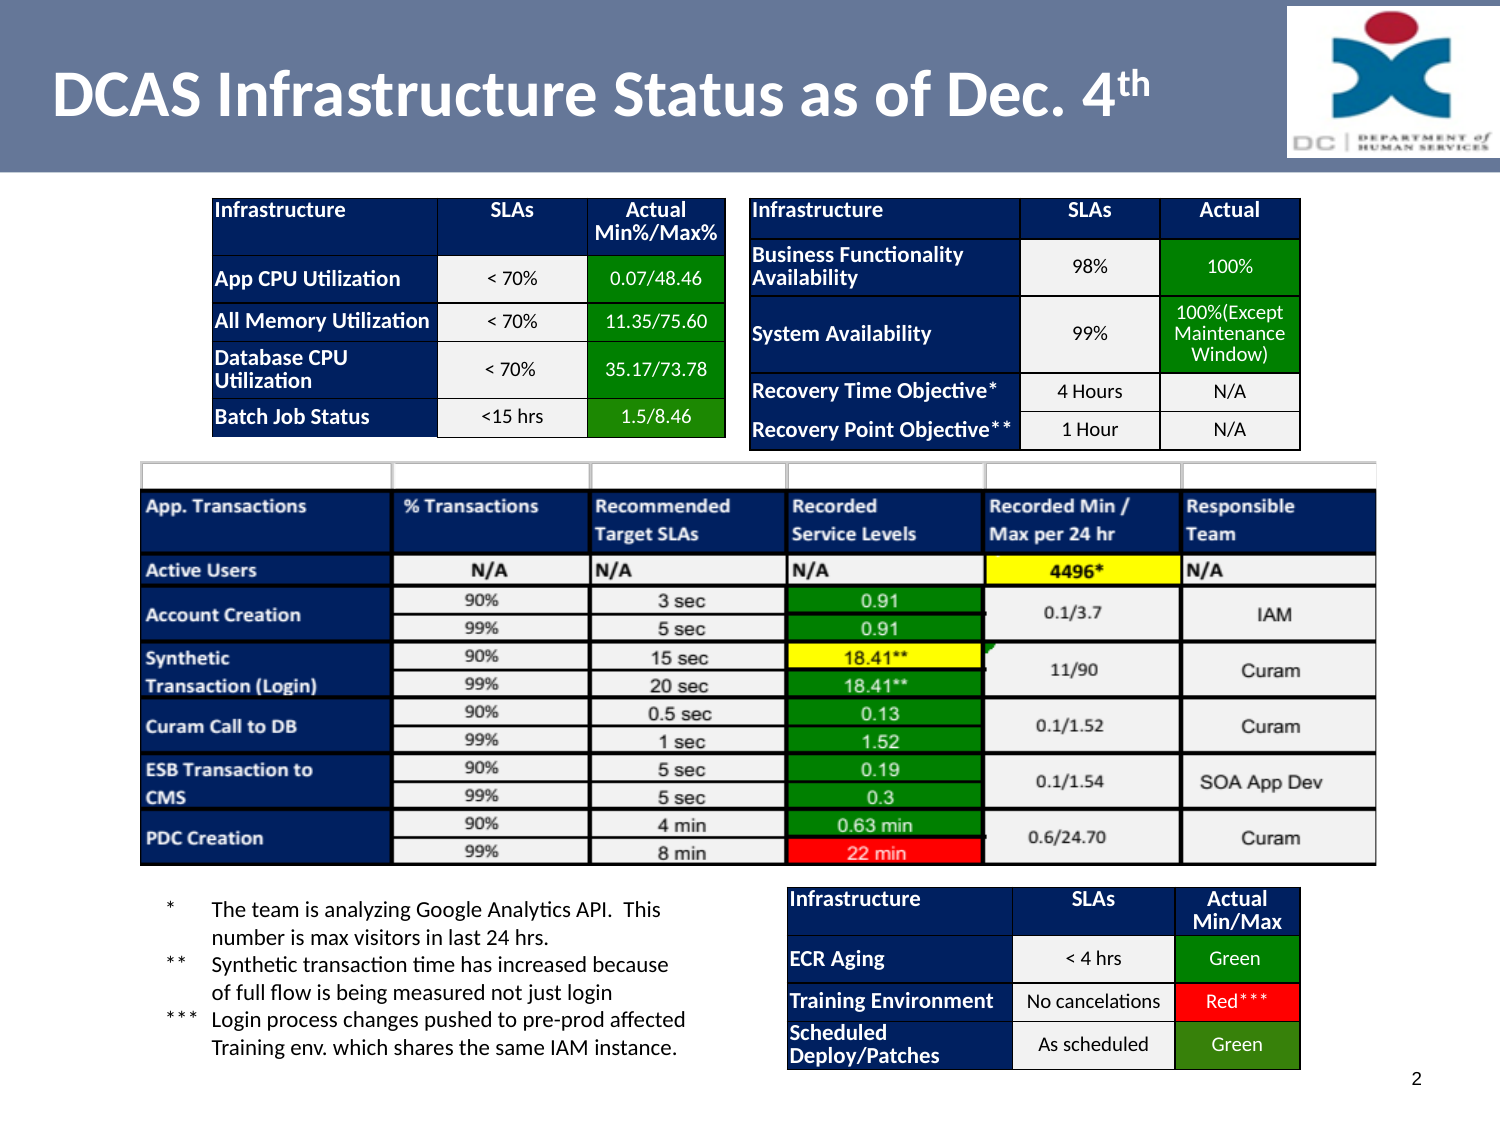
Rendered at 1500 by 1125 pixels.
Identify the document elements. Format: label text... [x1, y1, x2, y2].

table_cell App CPU Utilization [213, 256, 437, 302]
table_header Infrastructure [788, 888, 1012, 935]
table_header Actual Min/Max [1176, 888, 1299, 935]
table_cell 99% [1021, 297, 1159, 372]
table_header Infrastructure [213, 199, 437, 255]
table_cell No cancelations [1013, 984, 1174, 1021]
table_cell ECR Aging [788, 936, 1012, 982]
table_cell 4 Hours [1021, 374, 1159, 411]
table_header Actual [1161, 199, 1299, 238]
table_cell Green [1176, 936, 1299, 982]
table_cell Green [1176, 1022, 1299, 1069]
table_cell < 70% [438, 342, 587, 398]
table_header SLAs [438, 199, 587, 255]
table_cell N/A [1161, 412, 1299, 449]
picture [1287, 6, 1500, 158]
table_cell Training Environment [788, 984, 1012, 1021]
table_header Infrastructure [751, 199, 1019, 238]
table_cell System Availability [751, 297, 1019, 372]
table_cell Scheduled Deploy/Patches [788, 1022, 1012, 1069]
table_cell < 70% [438, 256, 587, 302]
table_cell 1.5/8.46 [588, 399, 724, 437]
table_cell N/A [1161, 374, 1299, 411]
table_cell 100%(Except Maintenance Window) [1161, 297, 1299, 372]
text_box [139, 461, 1377, 866]
table_cell Recovery Time Objective* [751, 374, 1019, 411]
table_cell Batch Job Status [213, 399, 437, 437]
table_cell 11.35/75.60 [588, 304, 724, 341]
table_cell All Memory Utilization [213, 304, 437, 341]
table_header SLAs [1013, 888, 1174, 935]
table_cell Red*** [1176, 984, 1299, 1021]
table_cell 98% [1021, 240, 1159, 295]
table_cell < 70% [438, 304, 587, 341]
table_cell As scheduled [1013, 1022, 1174, 1069]
table_cell Recovery Point Objective** [751, 411, 1019, 449]
table_cell Business Functionality Availability [751, 240, 1019, 295]
table_cell 100% [1161, 240, 1299, 295]
table_cell <15 hrs [438, 399, 587, 437]
table_cell 0.07/48.46 [588, 256, 724, 302]
table_cell 35.17/73.78 [588, 342, 724, 398]
table_header Actual Min%/Max% [588, 199, 724, 255]
table_cell Database CPU Utilization [213, 342, 437, 398]
table_cell 1 Hour [1021, 412, 1159, 449]
text_box * The team is analyzing Google Analytics API. This number is max visitors in last 24 hrs. ** Synthetic transaction time has increased because of full flow is being measured not just login *** Login process changes pushed to pre-prod affected Training env. which shares the same IAM instance. [149, 887, 714, 1095]
title DCAS Infrastructure Status as of Dec. 4th [37, 46, 1263, 138]
table_cell < 4 hrs [1013, 936, 1174, 982]
table_header SLAs [1021, 199, 1159, 238]
slide_number 2 [1351, 1047, 1438, 1108]
